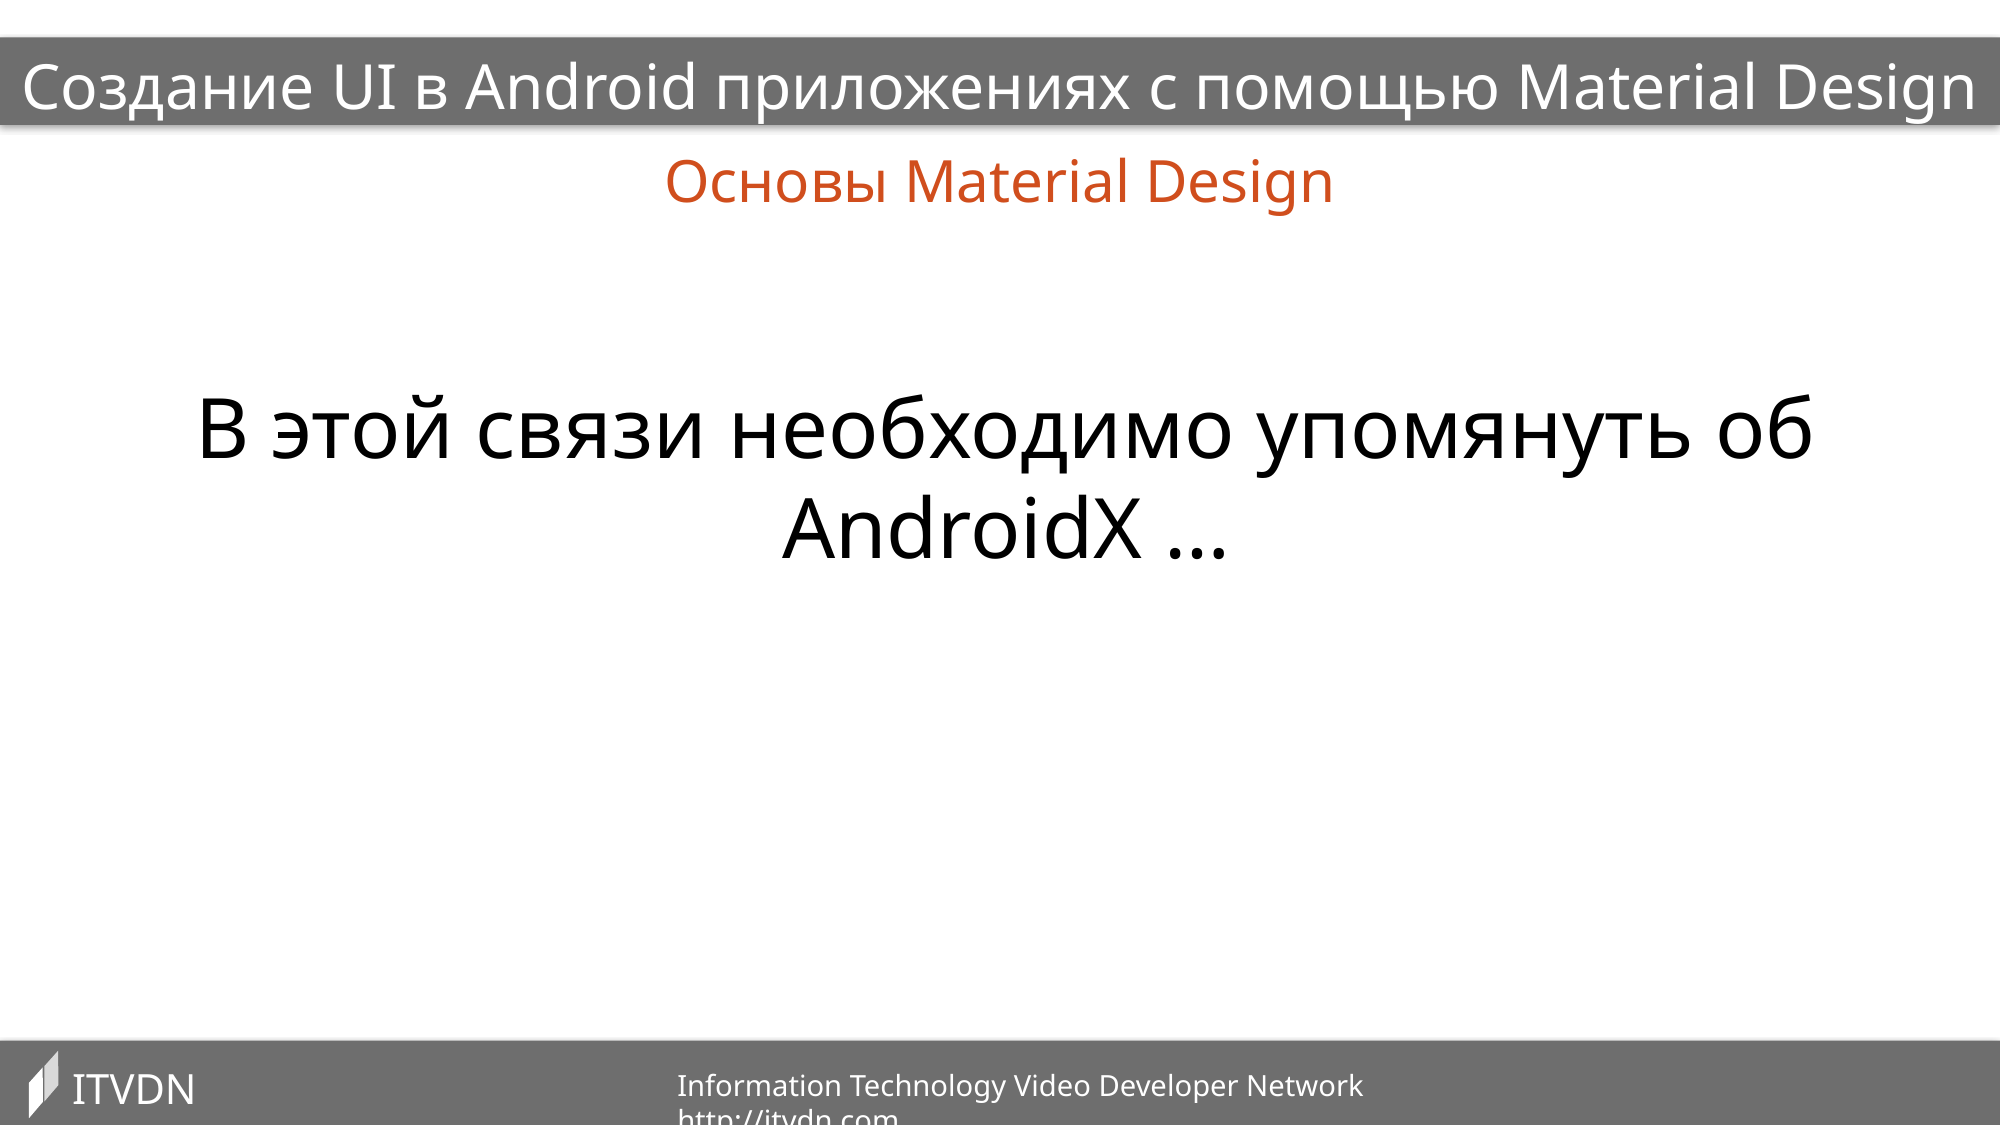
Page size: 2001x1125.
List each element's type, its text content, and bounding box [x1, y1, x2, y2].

text_box В этой связи необходимо упомянуть об AndroidX … [98, 265, 1914, 949]
text_box ITVDN [63, 1055, 212, 1120]
text_box Основы Material Design [324, 138, 1675, 225]
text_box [28, 1050, 59, 1119]
text_box Создание UI в Android приложениях с помощью Material Design [0, 37, 2000, 132]
text_box Information Technology Video Developer Network http://itvdn.com [662, 1059, 1963, 1125]
text_box [0, 1037, 2000, 1125]
